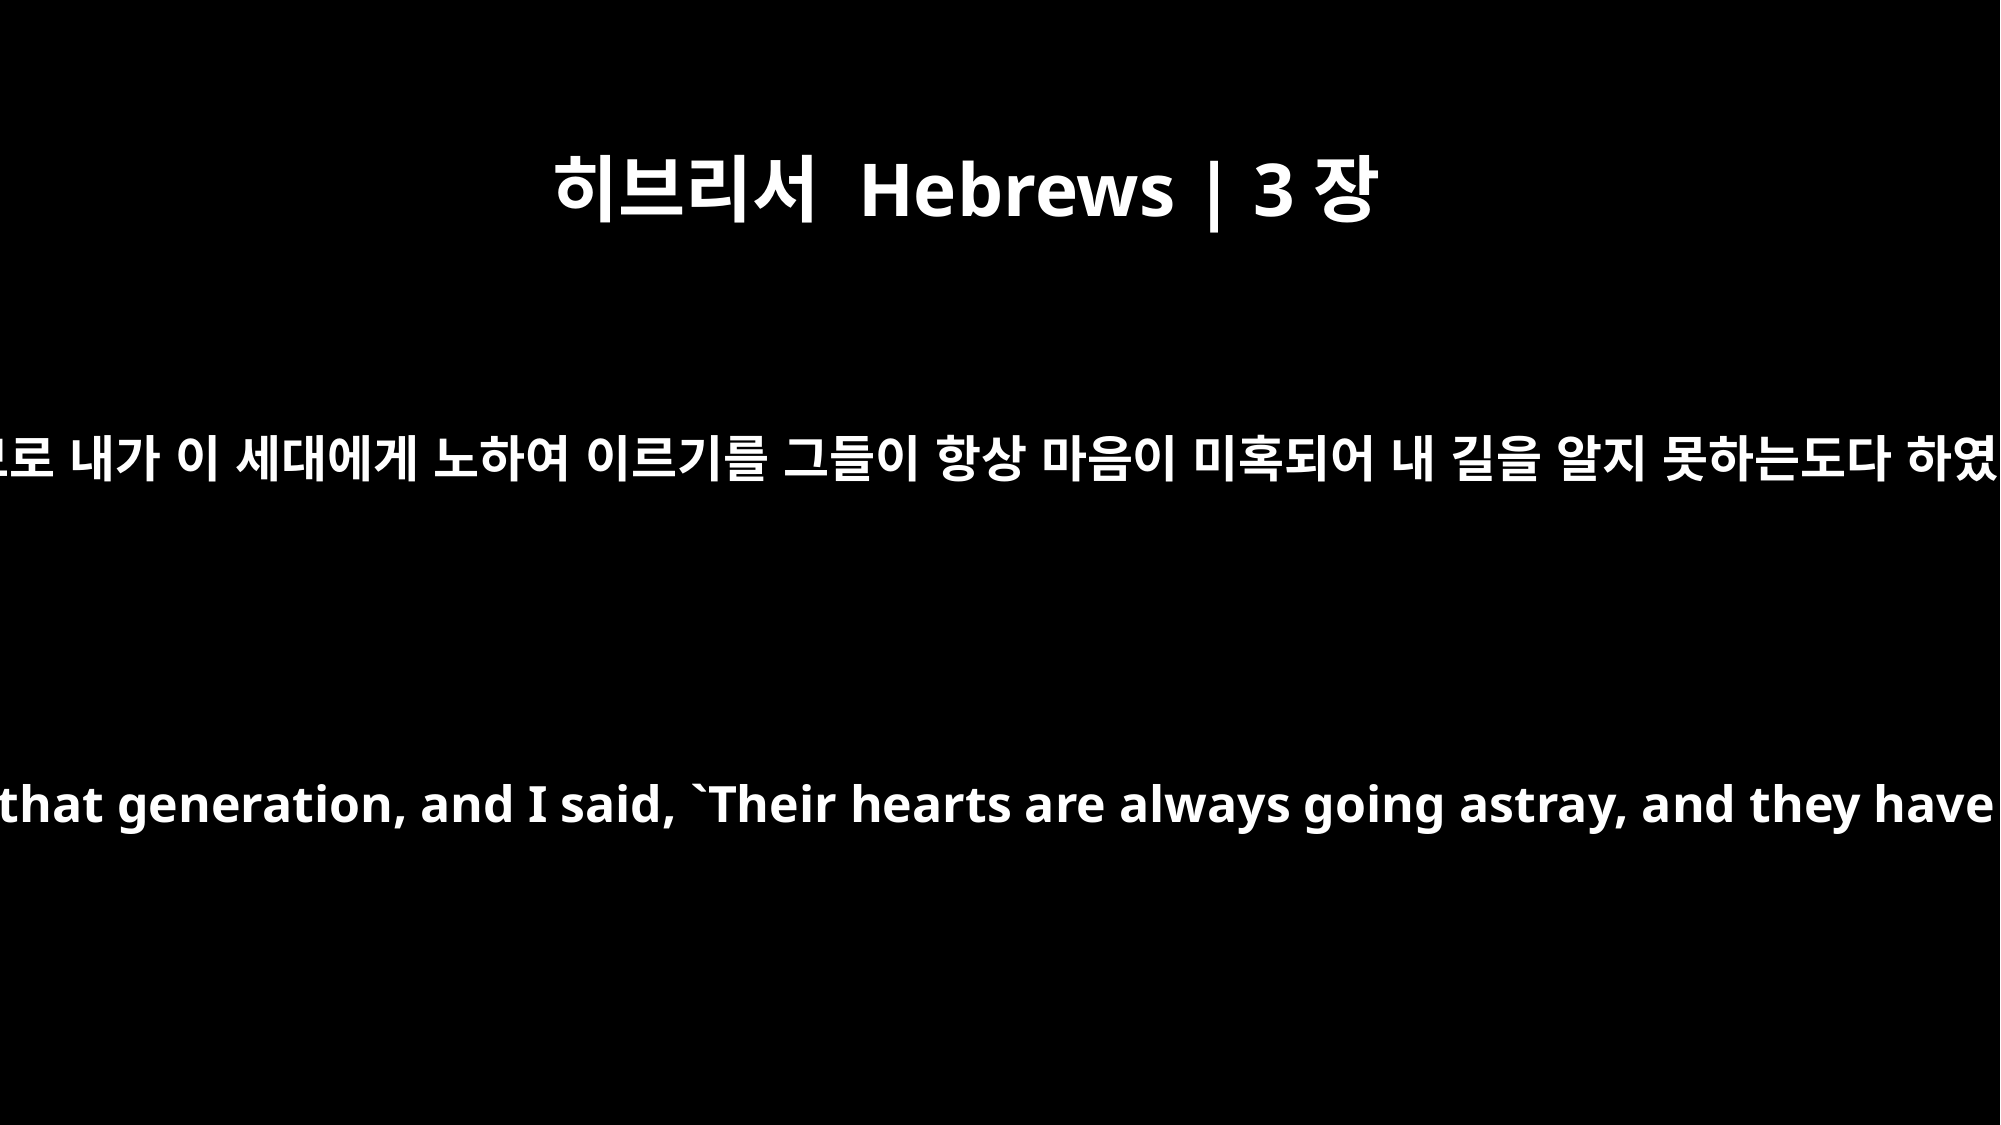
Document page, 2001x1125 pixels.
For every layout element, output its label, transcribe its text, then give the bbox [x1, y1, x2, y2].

text_box That is why I was angry with that generation, and I said, `Their hearts are always going astray, and they have not known my ways.' [0, 764, 2000, 840]
text_box 10 그러므로 내가 이 세대에게 노하여 이르기를 그들이 항상 마음이 미혹되어 내 길을 알지 못하는도다 하였고 [0, 359, 2000, 495]
text_box 히브리서 Hebrews | 3장 [536, 136, 1396, 239]
